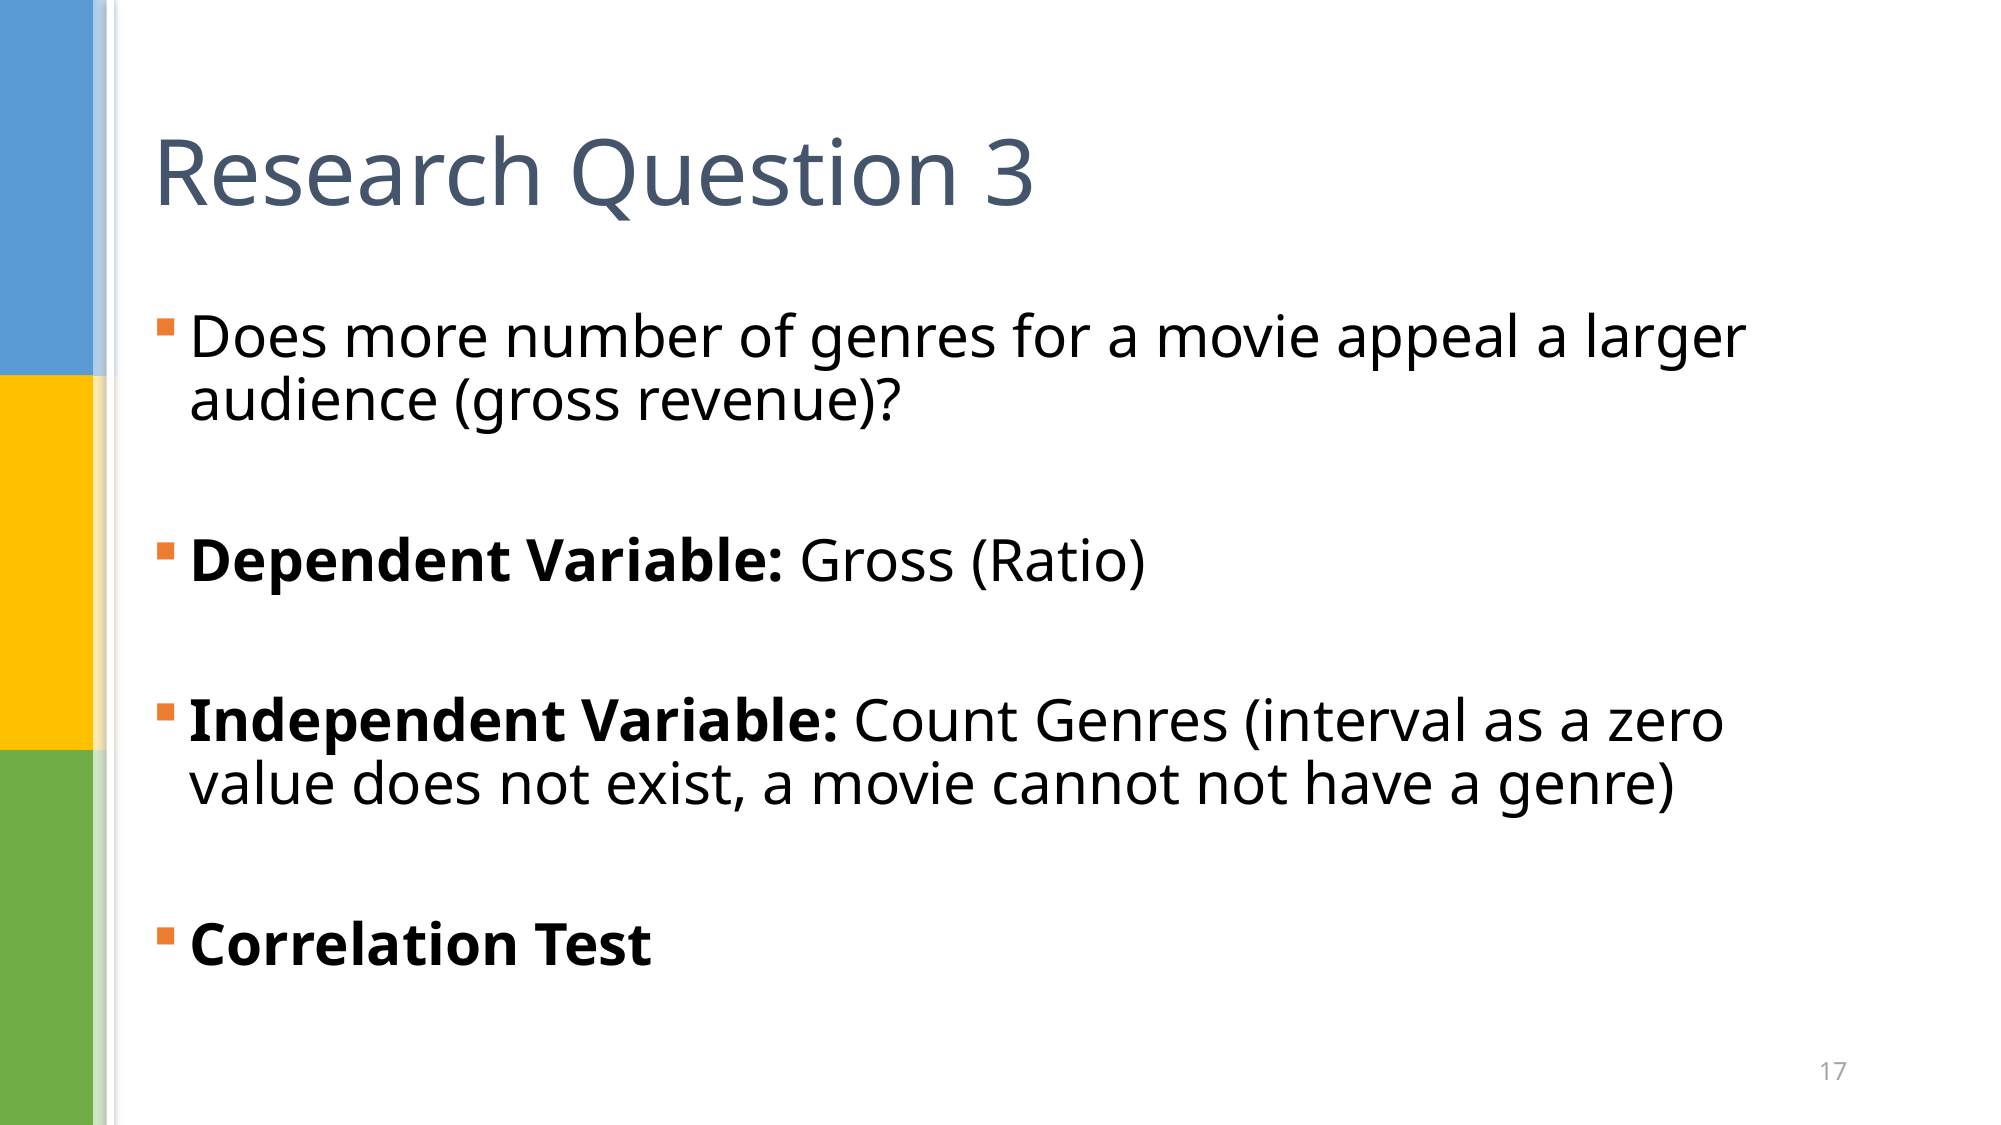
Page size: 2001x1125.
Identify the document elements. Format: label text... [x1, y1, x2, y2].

slide_number 17 [1325, 1042, 1863, 1103]
title Research Question 3 [137, 59, 1863, 278]
list Does more number of genres for a movie appeal a larger audience (gross revenue)? Dependent Variable: Gross (Ratio) Independent Variable: Count Genres (interval as a zero value does not exist, a movie cannot not have a genre) Correlation Test [137, 299, 1863, 1014]
